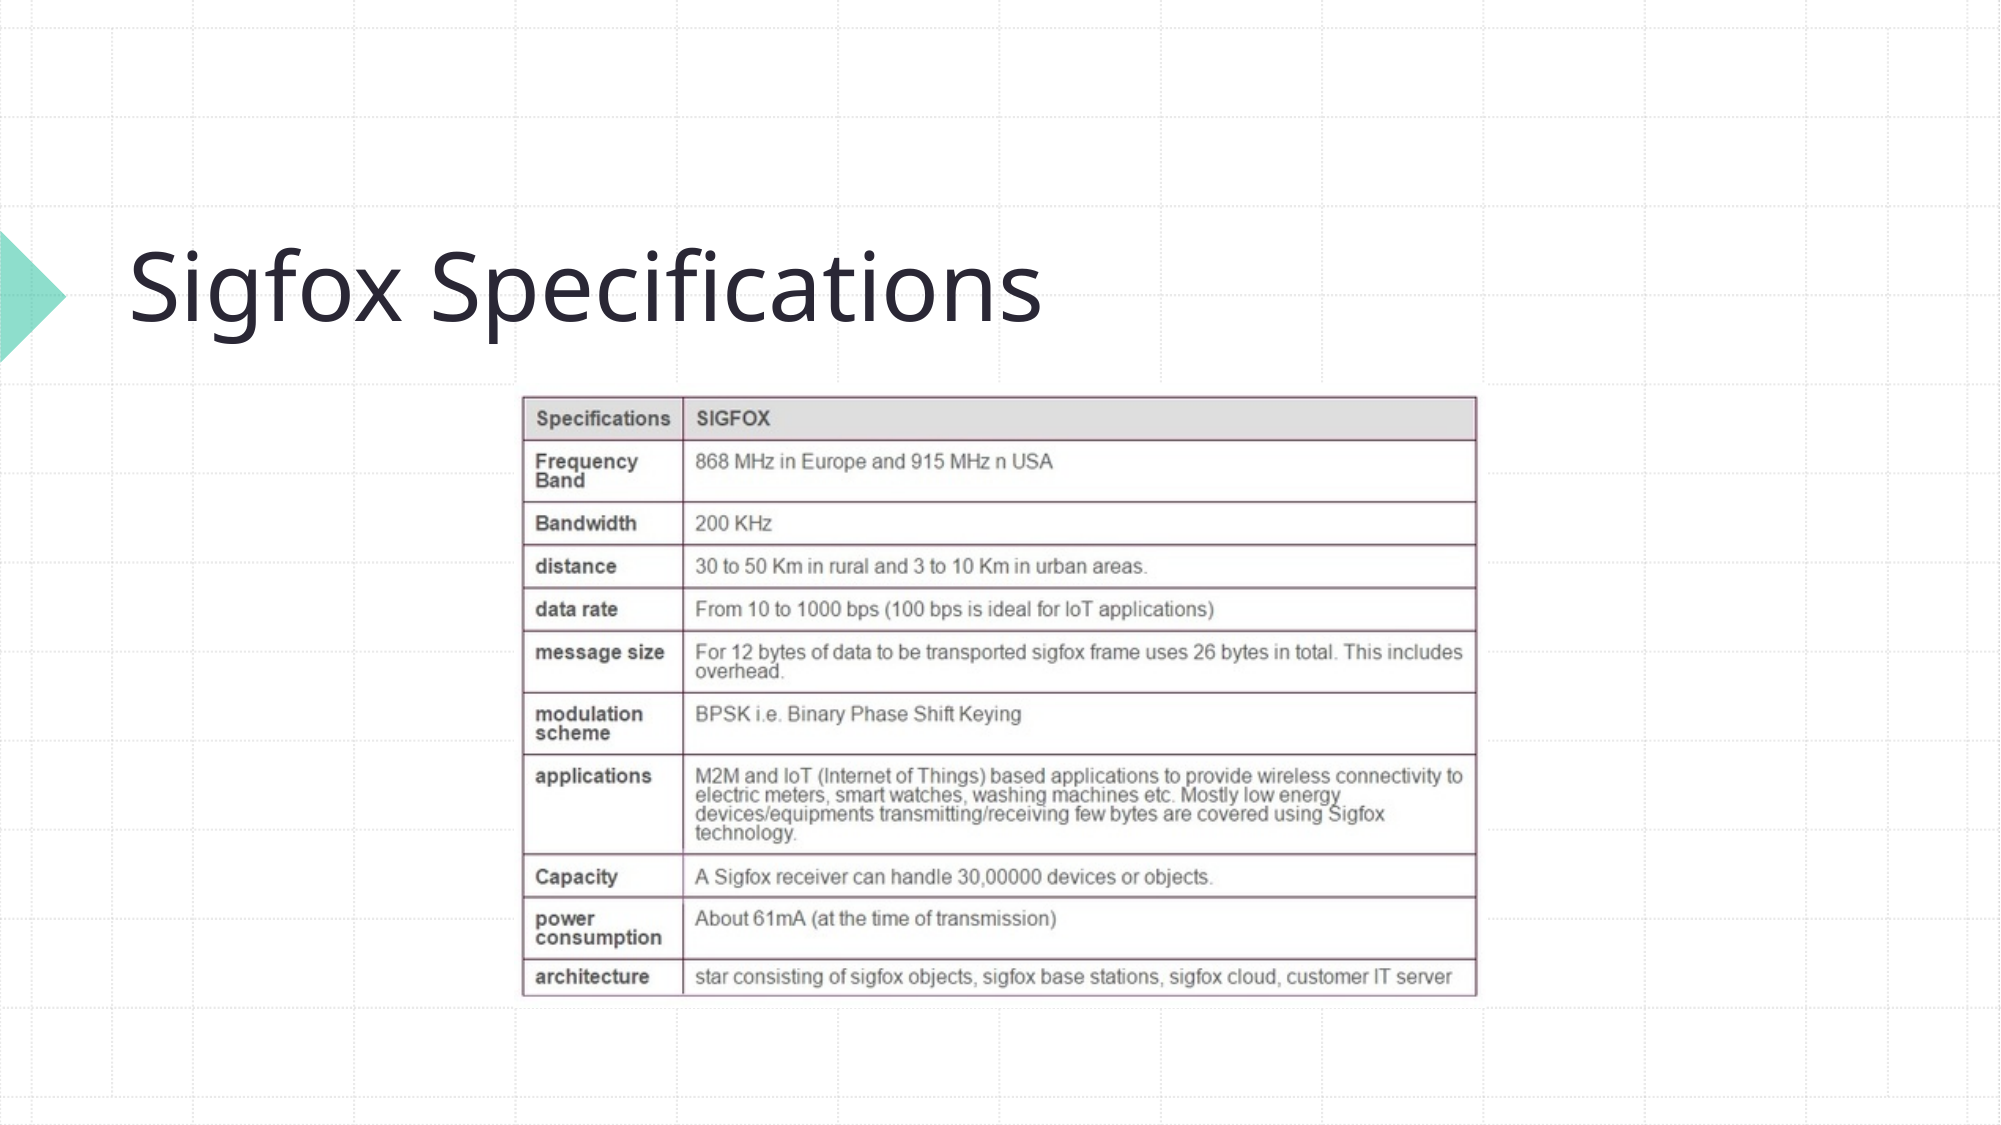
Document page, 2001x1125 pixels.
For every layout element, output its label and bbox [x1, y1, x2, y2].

picture [514, 383, 1486, 1008]
text_box [0, 0, 2000, 1125]
